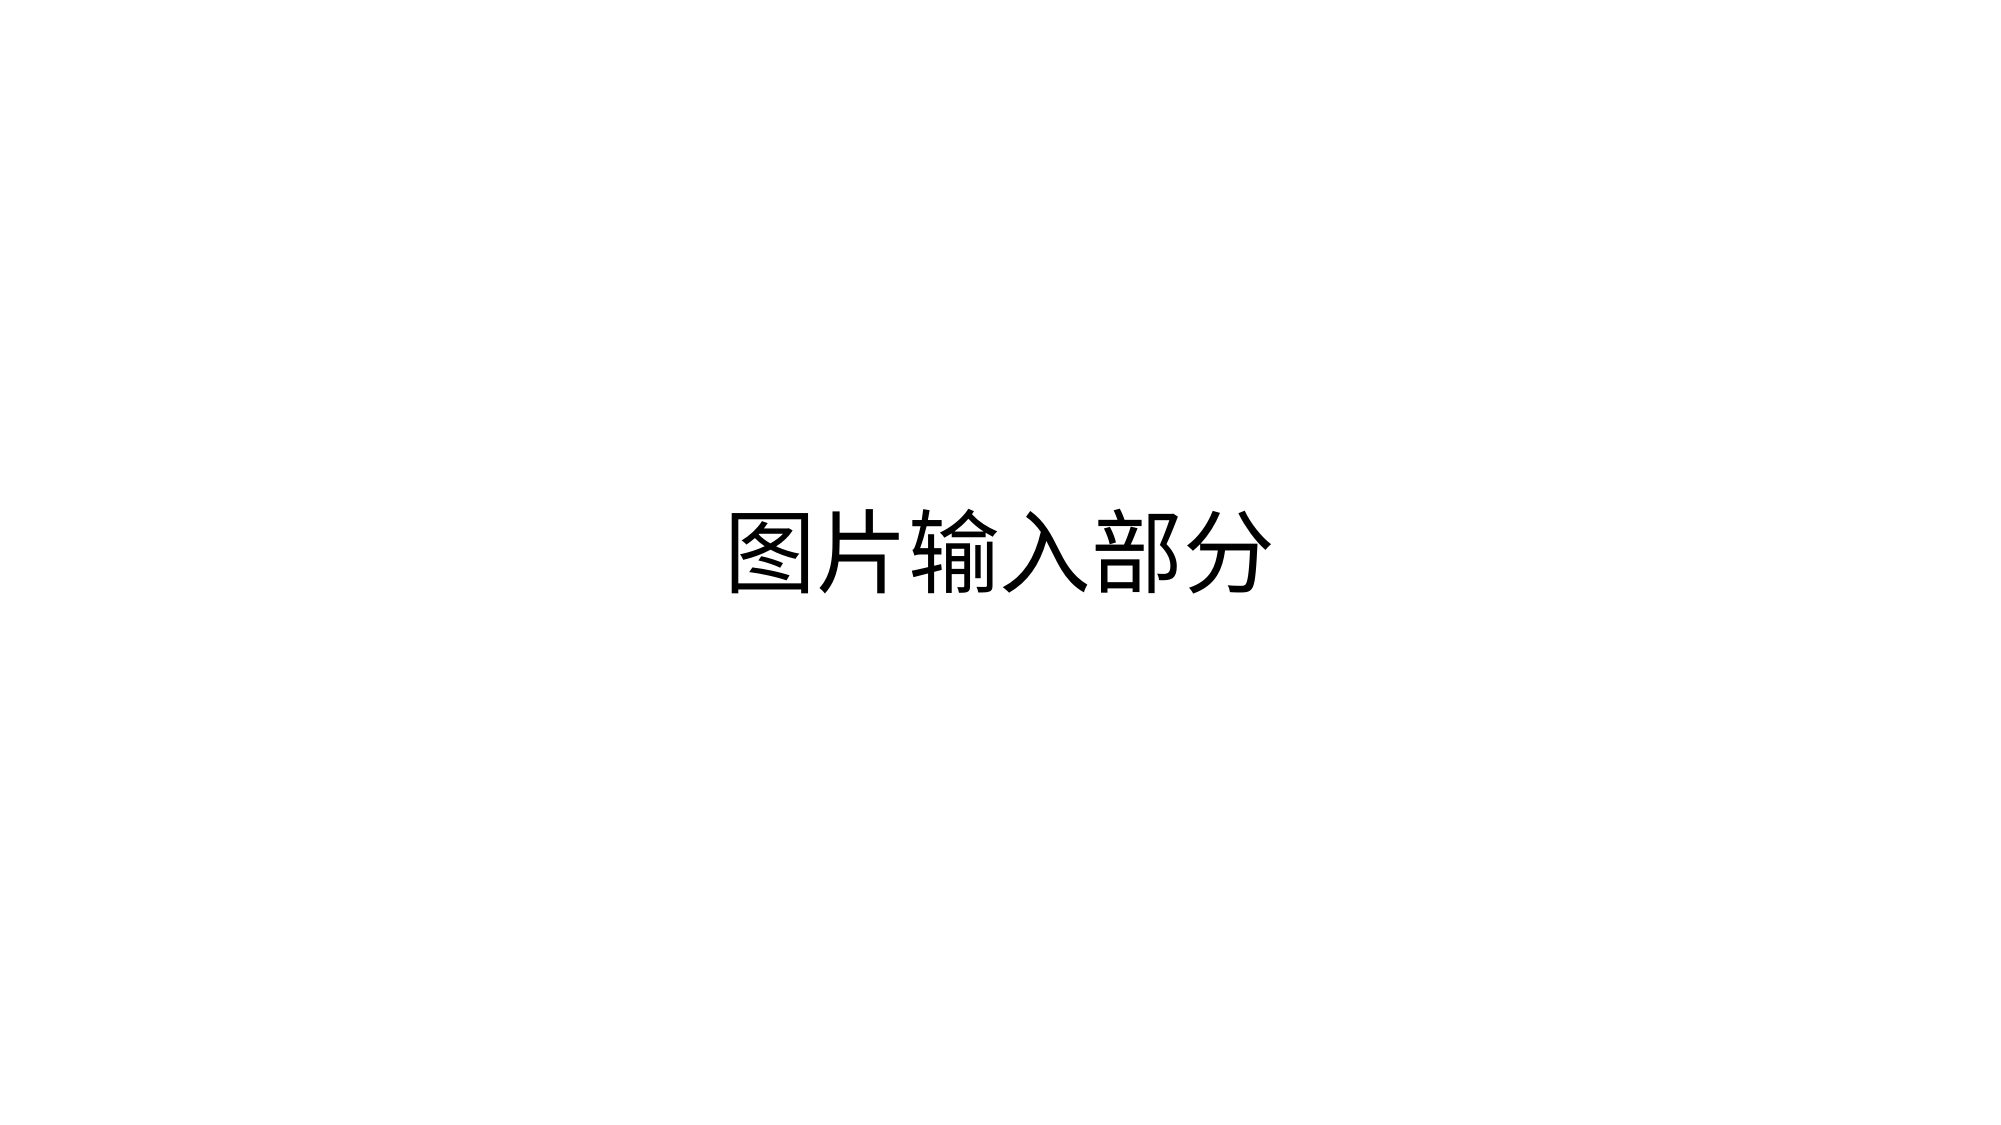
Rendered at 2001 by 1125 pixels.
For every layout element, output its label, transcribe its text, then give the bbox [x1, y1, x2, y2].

title 图片输入部分 [137, 59, 1863, 1053]
